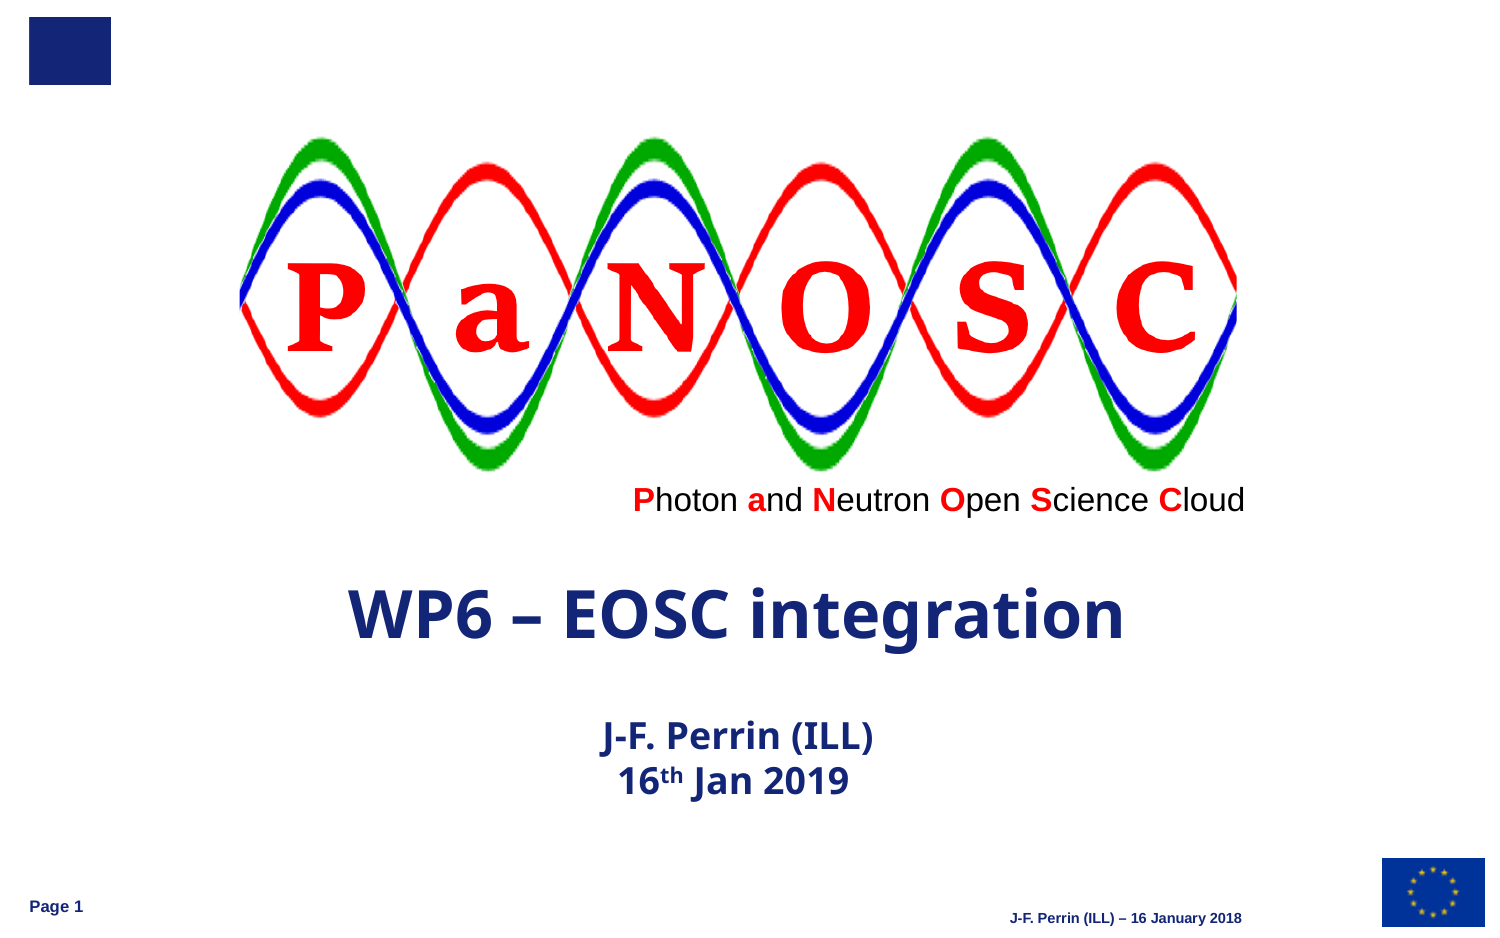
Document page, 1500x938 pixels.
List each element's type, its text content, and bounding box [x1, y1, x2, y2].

footer J-F. Perrin (ILL) – 16 January 2018 [1009, 858, 1380, 927]
slide_number Page 1 [29, 886, 98, 916]
text_box Photon and Neutron Open Science Cloud [618, 470, 1261, 526]
text_box WP6 – EOSC integration J-F. Perrin (ILL) 16th Jan 2019 [159, 564, 1317, 810]
picture [239, 122, 1237, 486]
picture [1210, 848, 1500, 938]
